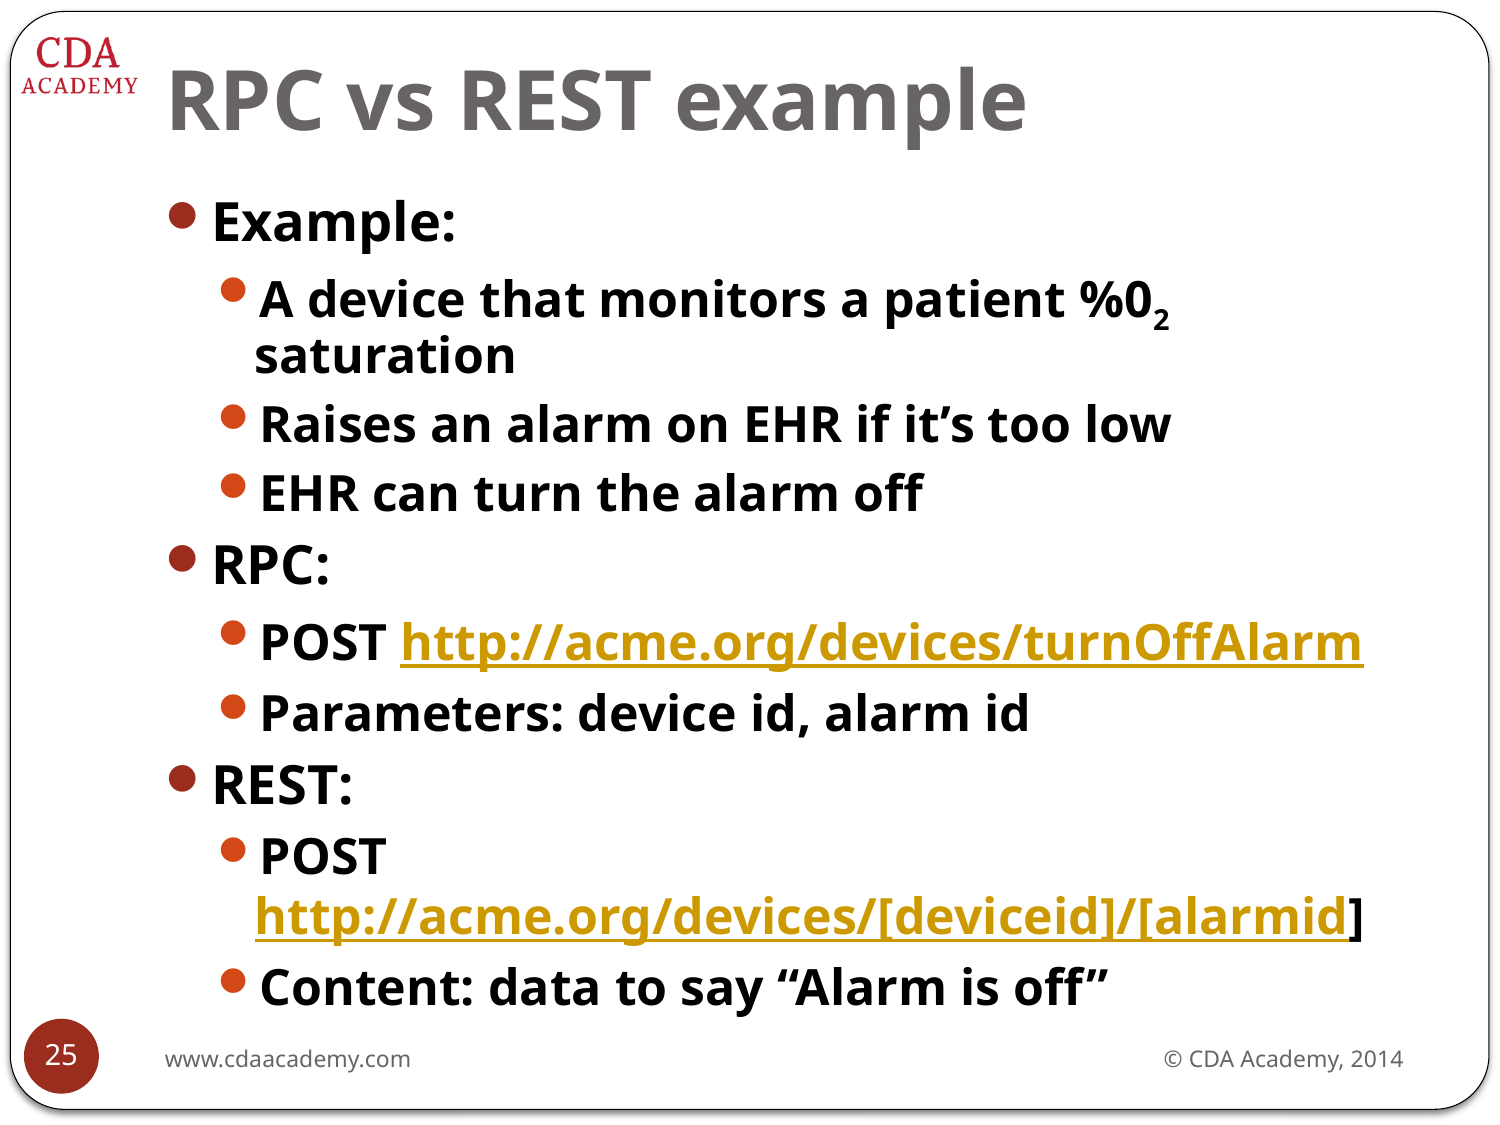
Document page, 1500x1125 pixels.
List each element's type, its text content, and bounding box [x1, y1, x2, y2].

picture [21, 37, 138, 94]
slide_number © CDA Academy, 2014 [1012, 1037, 1419, 1094]
slide_number 25 [23, 1018, 99, 1094]
footer www.cdaacademy.com [150, 1037, 800, 1088]
title RPC vs REST example [149, 44, 1426, 163]
list Example: A device that monitors a patient %02 saturation Raises an alarm on EHR if it’s too low EHR can turn the alarm off RPC: POST http://acme.org/devices/turnOffAlarm Parameters: device id, alarm id REST: POST http://acme.org/devices/[deviceid]/[alarmid] Content: data to say “Alarm is off” [149, 187, 1426, 929]
